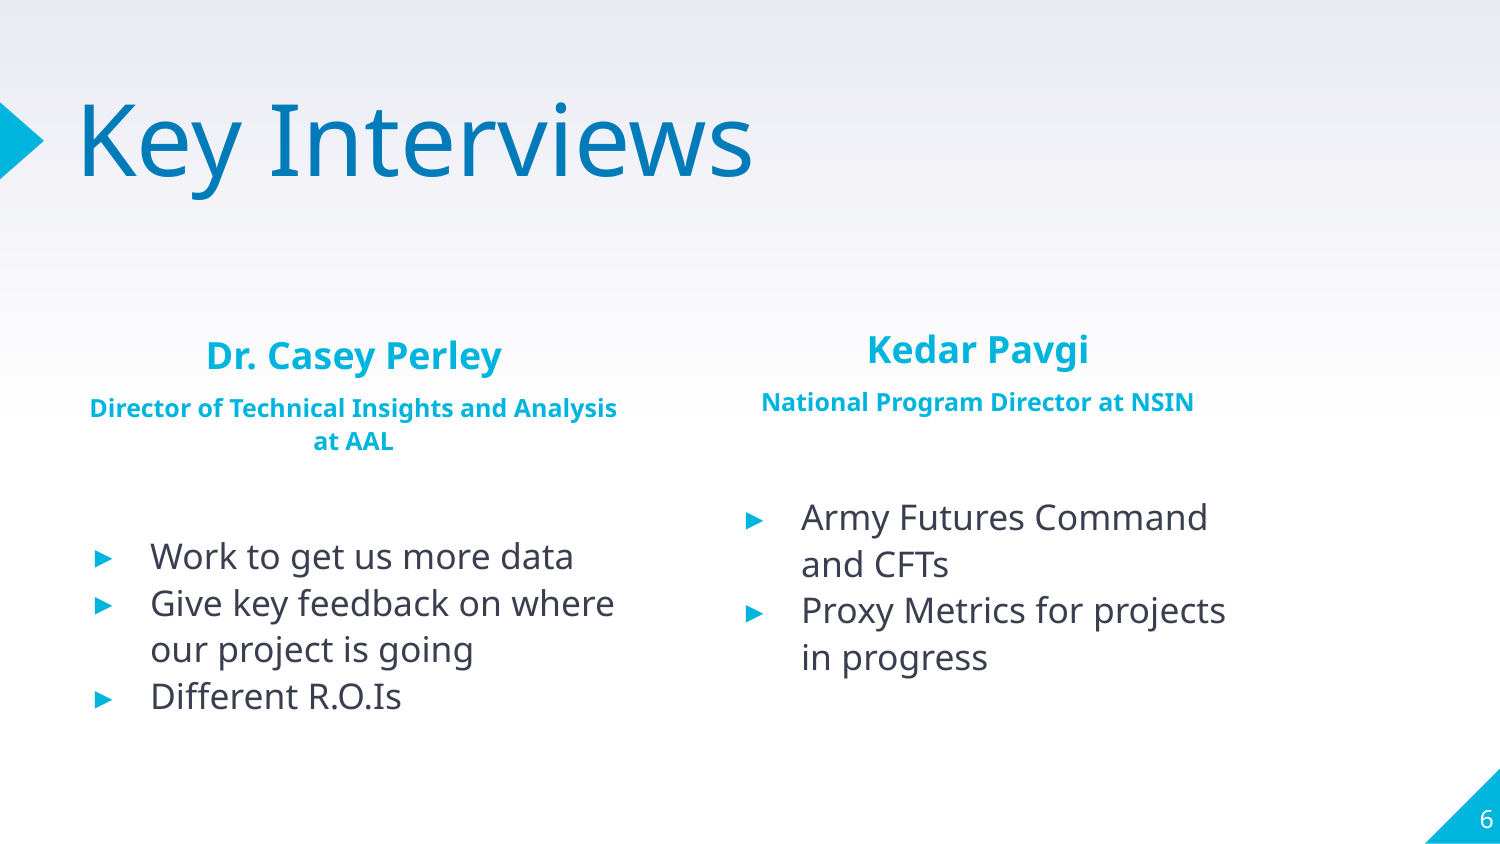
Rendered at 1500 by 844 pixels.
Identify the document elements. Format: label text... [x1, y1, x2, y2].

slide_number ‹#› [1418, 760, 1494, 838]
title Key Interviews [75, 99, 1001, 277]
list Dr. Casey Perley Director of Technical Insights and Analysis at AAL Work to get us more data Give key feedback on where our project is going Different R.O.Is [75, 327, 633, 767]
list Kedar Pavgi National Program Director at NSIN Army Futures Command and CFTs Proxy Metrics for projects in progress [725, 321, 1231, 761]
